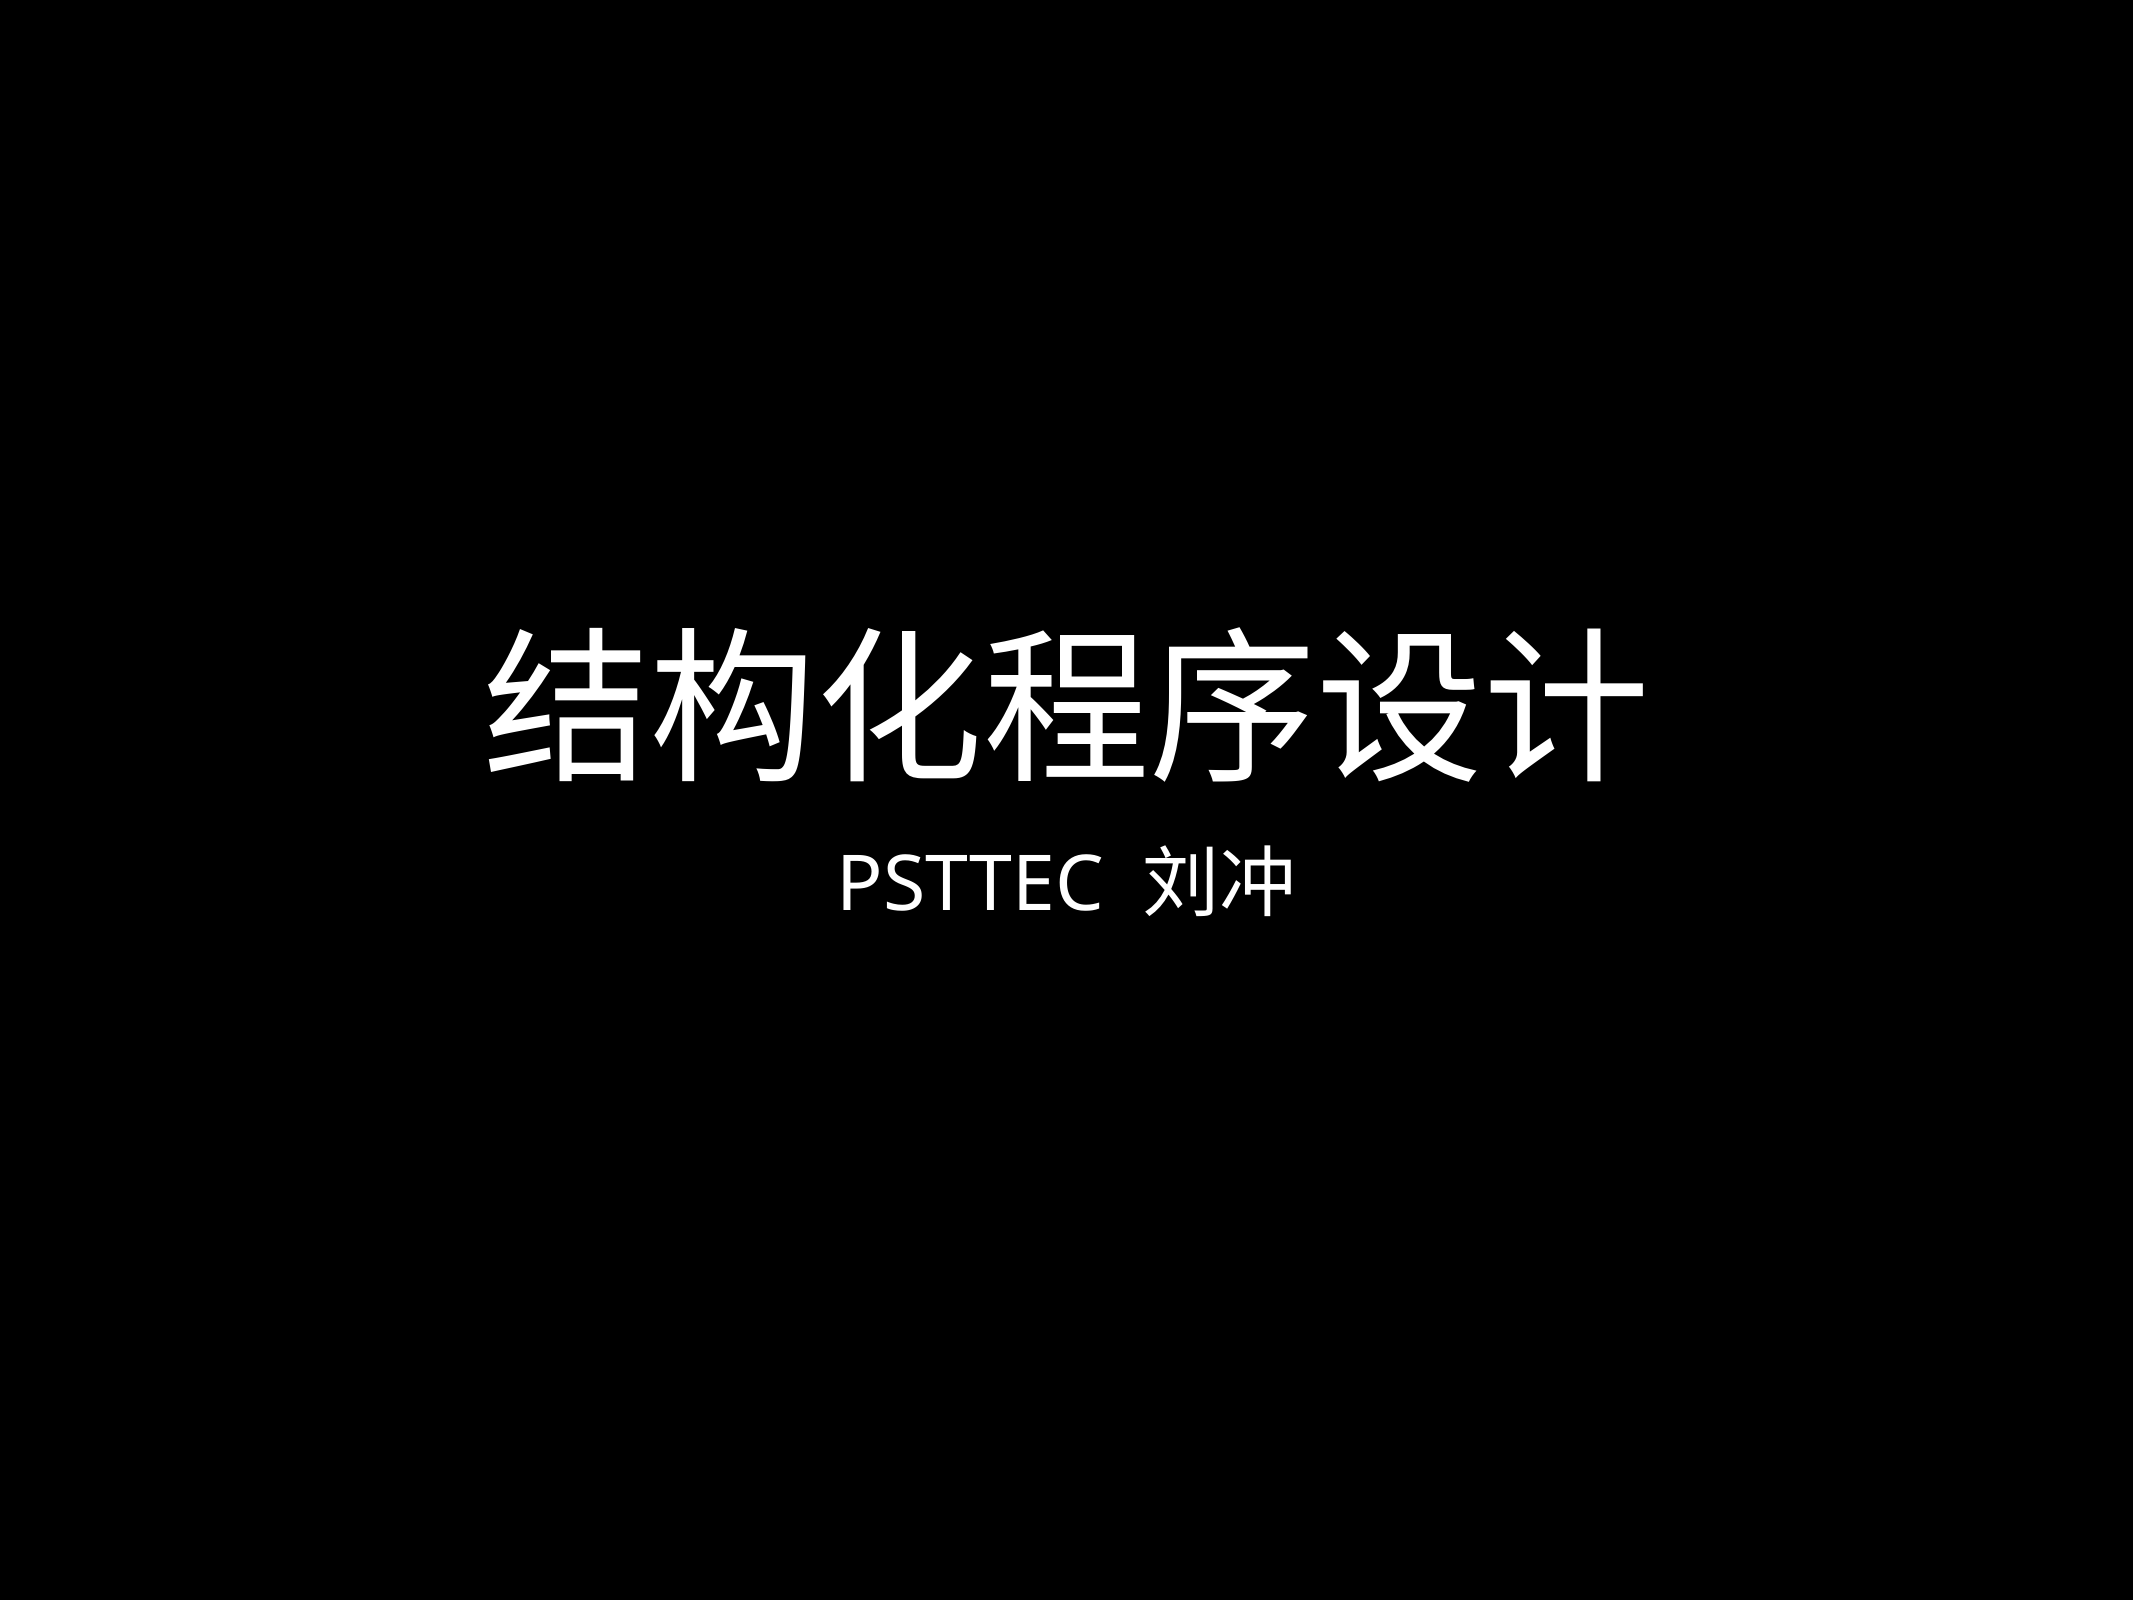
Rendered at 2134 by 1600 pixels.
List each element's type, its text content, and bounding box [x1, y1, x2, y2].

subtitle PSTTEC 刘冲 [207, 824, 1926, 1011]
title 结构化程序设计 [207, 268, 1926, 811]
